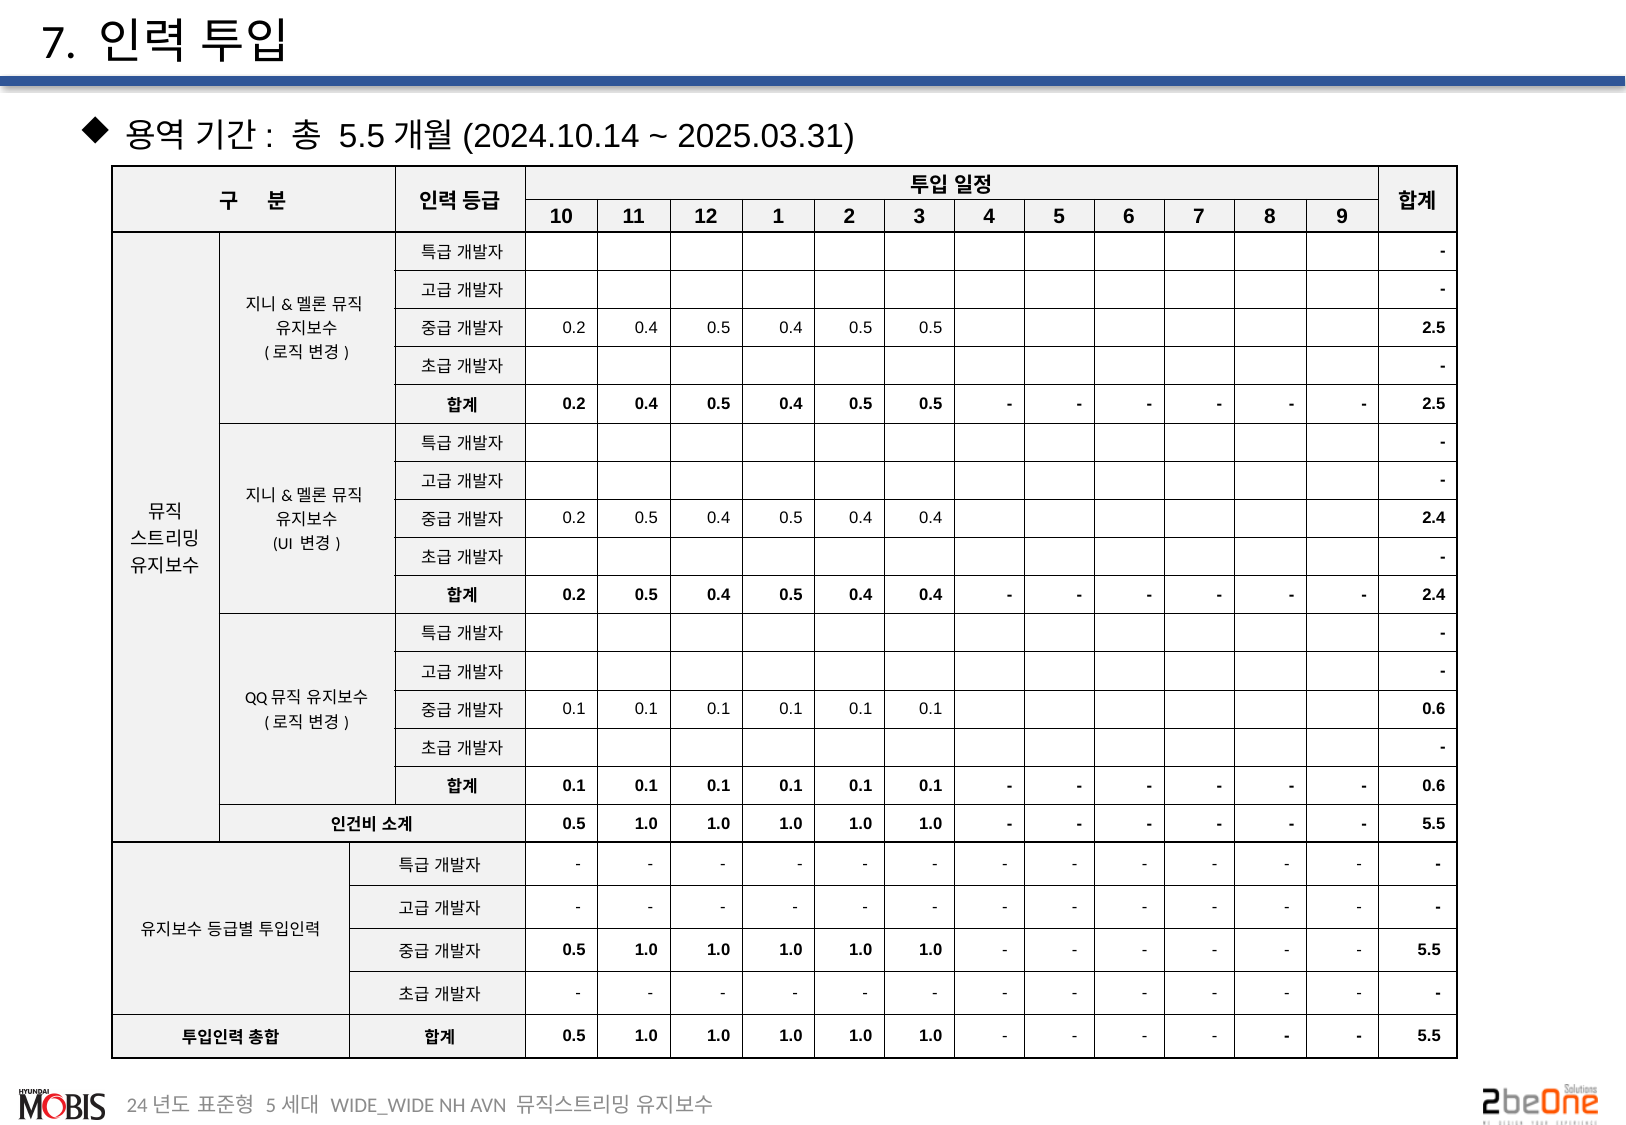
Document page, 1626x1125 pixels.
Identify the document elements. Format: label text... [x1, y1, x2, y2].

table_cell - [1235, 929, 1306, 971]
table_cell [1095, 614, 1164, 651]
table_cell - [1095, 767, 1164, 804]
table_cell [955, 614, 1024, 651]
table_cell 투입인력 총합 [113, 1015, 349, 1057]
table_cell 중급 개발자 [396, 691, 525, 728]
table_cell [671, 614, 742, 651]
table_cell - [1095, 576, 1164, 613]
table_cell [1307, 729, 1378, 766]
table_cell 0.2 [526, 385, 597, 423]
table_cell [1235, 233, 1306, 270]
table_cell [598, 424, 670, 461]
table_cell [1095, 538, 1164, 575]
table_cell 특급 개발자 [396, 424, 525, 461]
table_cell [1307, 271, 1378, 308]
table_cell [815, 347, 884, 384]
table_cell [743, 347, 814, 384]
table_cell [743, 614, 814, 651]
table_cell - [1379, 652, 1456, 690]
table_cell 0.6 [1379, 767, 1456, 804]
table_cell - [1095, 1015, 1164, 1057]
table_cell 0.4 [743, 309, 814, 346]
table_cell [526, 424, 597, 461]
table_cell [815, 729, 884, 766]
table_cell - [1095, 805, 1164, 841]
table_cell - [955, 767, 1024, 804]
table_cell 합계 [396, 385, 525, 423]
table_cell [671, 729, 742, 766]
table_cell [671, 652, 742, 690]
table_cell - [1165, 576, 1234, 613]
table_cell [955, 271, 1024, 308]
table_cell [743, 538, 814, 575]
table_cell [526, 652, 597, 690]
table_cell 초급 개발자 [396, 729, 525, 766]
table_cell [671, 462, 742, 499]
table_cell [1165, 500, 1234, 537]
table_cell 0.4 [885, 576, 954, 613]
table_cell 특급 개발자 [396, 614, 525, 651]
table_cell 유지보수 등급별 투입인력 [113, 843, 349, 1014]
table_cell 0.5 [815, 309, 884, 346]
table_cell [955, 233, 1024, 270]
table_cell - [671, 972, 742, 1014]
table_cell [1307, 233, 1378, 270]
table_cell [526, 233, 597, 270]
table_cell 0.5 [598, 576, 670, 613]
table_cell - [1307, 385, 1378, 423]
table_cell 0.4 [598, 309, 670, 346]
table_cell 0.1 [671, 691, 742, 728]
table_cell [1165, 538, 1234, 575]
table_cell - [598, 972, 670, 1014]
table_cell [598, 614, 670, 651]
table_cell 2.4 [1379, 500, 1456, 537]
table_cell [955, 500, 1024, 537]
table_cell 0.1 [815, 767, 884, 804]
table_cell - [1379, 462, 1456, 499]
table_cell [1235, 462, 1306, 499]
table_cell [885, 652, 954, 690]
table_cell 2.5 [1379, 385, 1456, 423]
table_cell [1235, 500, 1306, 537]
table_cell [1025, 614, 1094, 651]
table_cell - [526, 886, 597, 928]
table_cell 2.5 [1379, 309, 1456, 346]
table_cell 뮤직 스트리밍 유지보수 [113, 233, 219, 841]
table_cell [1307, 347, 1378, 384]
table_cell 9 [1307, 200, 1378, 231]
table_cell 0.1 [885, 767, 954, 804]
table_cell [1165, 652, 1234, 690]
table_cell [1025, 347, 1094, 384]
table_cell - [955, 1015, 1024, 1057]
table_cell [1235, 347, 1306, 384]
table_cell 1.0 [598, 805, 670, 841]
table_cell [885, 538, 954, 575]
table_cell [885, 233, 954, 270]
table_cell [955, 309, 1024, 346]
table_cell 1.0 [885, 929, 954, 971]
table_cell [743, 652, 814, 690]
table_cell 0.5 [885, 309, 954, 346]
table_cell 고급 개발자 [396, 462, 525, 499]
table_cell [1235, 614, 1306, 651]
table_cell - [1165, 886, 1234, 928]
table_cell [598, 729, 670, 766]
table_cell 0.4 [671, 500, 742, 537]
table_cell - [885, 843, 954, 885]
table_cell [598, 233, 670, 270]
table_cell 1.0 [598, 929, 670, 971]
table_cell [598, 462, 670, 499]
table_cell [885, 347, 954, 384]
table_cell - [815, 972, 884, 1014]
table_cell - [1095, 385, 1164, 423]
table_cell 0.1 [598, 691, 670, 728]
table_cell 1.0 [885, 1015, 954, 1057]
table_cell - [955, 929, 1024, 971]
table_cell - [1165, 767, 1234, 804]
picture [18, 1089, 105, 1120]
table_cell 1 [743, 200, 814, 231]
table_cell - [1165, 929, 1234, 971]
table_cell - [885, 886, 954, 928]
table_cell 0.4 [743, 385, 814, 423]
table_cell 합계 [350, 1015, 525, 1057]
table_cell - [1095, 972, 1164, 1014]
table_cell 합계 [396, 767, 525, 804]
table_cell - [955, 972, 1024, 1014]
table_cell [1025, 271, 1094, 308]
table_cell [1095, 462, 1164, 499]
table_cell [1095, 271, 1164, 308]
table_cell [1235, 691, 1306, 728]
table_cell 초급 개발자 [396, 347, 525, 384]
table_cell 1.0 [671, 929, 742, 971]
table_cell 0.1 [598, 767, 670, 804]
table_cell [1165, 462, 1234, 499]
table_cell - [1095, 843, 1164, 885]
table_cell [885, 271, 954, 308]
table_cell - [1379, 886, 1456, 928]
table_cell - [1095, 929, 1164, 971]
table_cell [1307, 652, 1378, 690]
table_cell [1025, 462, 1094, 499]
table_cell [1307, 614, 1378, 651]
table_cell 0.1 [743, 767, 814, 804]
table_cell [1165, 691, 1234, 728]
table_cell - [955, 805, 1024, 841]
table_cell - [1235, 767, 1306, 804]
table_cell 인건비 소계 [220, 805, 525, 841]
table_cell - [1025, 929, 1094, 971]
table_cell 8 [1235, 200, 1306, 231]
table_cell - [1025, 1015, 1094, 1057]
table_cell [671, 347, 742, 384]
table_cell [955, 652, 1024, 690]
table_header 합계 [1379, 167, 1456, 231]
table_cell [1095, 691, 1164, 728]
table_header 구 분 [113, 167, 395, 231]
table_cell [1165, 729, 1234, 766]
table_cell [885, 424, 954, 461]
table_cell [815, 271, 884, 308]
table_cell - [1235, 385, 1306, 423]
table_cell [598, 538, 670, 575]
table_cell 1.0 [743, 805, 814, 841]
table_cell [885, 729, 954, 766]
table_cell - [1379, 424, 1456, 461]
table_cell 1.0 [743, 929, 814, 971]
table_cell [815, 424, 884, 461]
table_cell - [526, 843, 597, 885]
table_cell [1165, 614, 1234, 651]
table_cell 특급 개발자 [350, 843, 525, 885]
table_cell [955, 538, 1024, 575]
table_cell 0.4 [815, 576, 884, 613]
table_cell [598, 271, 670, 308]
table_cell 지니&멜론 뮤직 유지보수 (로직 변경) [220, 233, 395, 423]
table_cell 중급 개발자 [350, 929, 525, 971]
table_cell 0.5 [815, 385, 884, 423]
table_cell [955, 691, 1024, 728]
table_cell [743, 271, 814, 308]
table_cell [1025, 424, 1094, 461]
table_cell 0.1 [743, 691, 814, 728]
table_cell [1165, 309, 1234, 346]
table_cell 4 [955, 200, 1024, 231]
table_cell - [1025, 576, 1094, 613]
table_cell 0.4 [815, 500, 884, 537]
table_cell [1307, 424, 1378, 461]
table_cell [1095, 500, 1164, 537]
table_cell 0.5 [598, 500, 670, 537]
table_cell - [1379, 729, 1456, 766]
table_cell [1095, 233, 1164, 270]
table_cell - [1165, 843, 1234, 885]
table_cell [743, 729, 814, 766]
table_cell [1095, 424, 1164, 461]
table_cell 6 [1095, 200, 1164, 231]
table_cell - [885, 972, 954, 1014]
table_cell - [955, 385, 1024, 423]
table_cell [1095, 309, 1164, 346]
table_cell 0.4 [671, 576, 742, 613]
table_cell 0.5 [526, 805, 597, 841]
table_cell - [1235, 576, 1306, 613]
table_cell [526, 729, 597, 766]
table_cell - [955, 576, 1024, 613]
table_cell - [1095, 886, 1164, 928]
table_cell [1307, 691, 1378, 728]
table_cell - [743, 886, 814, 928]
table_cell [1025, 309, 1094, 346]
table_cell 10 [526, 200, 597, 231]
table_cell 0.5 [743, 576, 814, 613]
table_cell [1307, 500, 1378, 537]
table_cell - [815, 886, 884, 928]
table_cell - [743, 972, 814, 1014]
table_cell - [1307, 886, 1378, 928]
table_cell 0.1 [885, 691, 954, 728]
table_cell - [1025, 843, 1094, 885]
table_cell [955, 424, 1024, 461]
table_cell [1307, 538, 1378, 575]
table_cell 11 [598, 200, 670, 231]
table_cell [671, 233, 742, 270]
table_cell [526, 462, 597, 499]
table_cell 2.4 [1379, 576, 1456, 613]
table_cell 1.0 [885, 805, 954, 841]
table_cell [1025, 233, 1094, 270]
table_cell 1.0 [671, 1015, 742, 1057]
table_cell [1165, 424, 1234, 461]
table_cell [743, 233, 814, 270]
table_cell [955, 729, 1024, 766]
table_cell - [1307, 929, 1378, 971]
table_cell [955, 462, 1024, 499]
table_cell [526, 614, 597, 651]
table_cell 0.1 [671, 767, 742, 804]
table_cell - [1307, 843, 1378, 885]
table_cell [815, 652, 884, 690]
table_cell - [1165, 385, 1234, 423]
table_cell - [1307, 1015, 1378, 1057]
table_cell [1235, 538, 1306, 575]
table_cell [1095, 729, 1164, 766]
table_cell 5.5 [1379, 1015, 1456, 1057]
table_cell - [598, 843, 670, 885]
table_cell - [1235, 805, 1306, 841]
table_cell - [1307, 576, 1378, 613]
table_cell [1095, 347, 1164, 384]
table_cell 0.4 [598, 385, 670, 423]
table_cell - [1165, 972, 1234, 1014]
table_cell - [743, 843, 814, 885]
table_cell - [1235, 886, 1306, 928]
table_cell [1307, 309, 1378, 346]
table_cell 0.5 [743, 500, 814, 537]
table_cell [598, 652, 670, 690]
table_cell 1.0 [815, 1015, 884, 1057]
table_cell - [1379, 233, 1456, 270]
footer 24년도 표준형 5세대 WIDE_WIDE NH AVN 뮤직스트리밍 유지보수 [111, 1084, 803, 1124]
table_cell - [671, 886, 742, 928]
table_cell - [1307, 767, 1378, 804]
table_header 인력 등급 [396, 167, 525, 231]
table_cell [1235, 271, 1306, 308]
table_cell 0.5 [671, 309, 742, 346]
table_cell [1025, 729, 1094, 766]
table_cell QQ뮤직 유지보수 (로직 변경) [220, 614, 395, 804]
table_cell 0.2 [526, 576, 597, 613]
table_cell 0.5 [526, 1015, 597, 1057]
table_cell [598, 347, 670, 384]
table_cell [1095, 652, 1164, 690]
table_cell 특급 개발자 [396, 233, 525, 270]
table_cell [1235, 729, 1306, 766]
table_cell 0.1 [815, 691, 884, 728]
table_cell - [1379, 271, 1456, 308]
table_cell - [1025, 385, 1094, 423]
table_cell 0.5 [885, 385, 954, 423]
table_cell - [1379, 538, 1456, 575]
table_cell 5.5 [1379, 929, 1456, 971]
title 7. 인력 투입 [25, 9, 1428, 77]
table_cell [815, 233, 884, 270]
table_cell 1.0 [743, 1015, 814, 1057]
table_cell 중급 개발자 [396, 309, 525, 346]
table_cell [671, 271, 742, 308]
table_cell 0.1 [526, 691, 597, 728]
table_cell 2 [815, 200, 884, 231]
table_cell - [1025, 972, 1094, 1014]
table_cell 7 [1165, 200, 1234, 231]
table_cell [1235, 652, 1306, 690]
table_cell 5 [1025, 200, 1094, 231]
table_cell [526, 271, 597, 308]
table_cell [743, 462, 814, 499]
table_cell - [1307, 972, 1378, 1014]
table_cell - [955, 886, 1024, 928]
table_cell 0.1 [526, 767, 597, 804]
table_cell - [1307, 805, 1378, 841]
table_cell [1165, 233, 1234, 270]
table_cell - [955, 843, 1024, 885]
table_cell - [1025, 767, 1094, 804]
table_cell [955, 347, 1024, 384]
table_cell - [1379, 614, 1456, 651]
table_cell - [815, 843, 884, 885]
table_cell - [598, 886, 670, 928]
table_cell - [1025, 805, 1094, 841]
table_cell 지니&멜론 뮤직 유지보수 (UI 변경) [220, 424, 395, 613]
table_cell - [526, 972, 597, 1014]
table_cell - [1235, 843, 1306, 885]
table_cell 0.4 [885, 500, 954, 537]
table_cell - [1379, 347, 1456, 384]
table_cell 0.2 [526, 309, 597, 346]
table_cell 0.5 [671, 385, 742, 423]
table_cell 3 [885, 200, 954, 231]
table_cell [1025, 652, 1094, 690]
table_cell [526, 347, 597, 384]
table_cell - [1025, 886, 1094, 928]
table_cell [526, 538, 597, 575]
table_cell - [1379, 972, 1456, 1014]
table_cell [815, 538, 884, 575]
table_cell 5.5 [1379, 805, 1456, 841]
table_cell [1235, 424, 1306, 461]
table_cell [671, 538, 742, 575]
table_cell 0.2 [526, 500, 597, 537]
table_cell [1025, 691, 1094, 728]
picture [1483, 1084, 1598, 1125]
table_cell 1.0 [815, 929, 884, 971]
table_cell [815, 462, 884, 499]
table_cell - [1165, 805, 1234, 841]
table_cell 고급 개발자 [396, 652, 525, 690]
table_cell 합계 [396, 576, 525, 613]
table_cell 초급 개발자 [350, 972, 525, 1014]
table_cell 고급 개발자 [350, 886, 525, 928]
table_cell - [1235, 1015, 1306, 1057]
table_cell 고급 개발자 [396, 271, 525, 308]
text_box 용역 기간: 총 5.5개월(2024.10.14 ~ 2025.03.31) [63, 106, 1016, 162]
table_cell [1235, 309, 1306, 346]
table_cell 1.0 [815, 805, 884, 841]
table_cell 1.0 [598, 1015, 670, 1057]
table_cell [885, 614, 954, 651]
table_cell 12 [671, 200, 742, 231]
table_cell [1165, 347, 1234, 384]
table_cell [1025, 500, 1094, 537]
table_cell - [1379, 843, 1456, 885]
table_cell [1165, 271, 1234, 308]
table_cell 0.6 [1379, 691, 1456, 728]
table_cell [1025, 538, 1094, 575]
table_cell [671, 424, 742, 461]
table_cell [1307, 462, 1378, 499]
table_cell 0.5 [526, 929, 597, 971]
table_cell 1.0 [671, 805, 742, 841]
table_cell - [1165, 1015, 1234, 1057]
table_cell [743, 424, 814, 461]
table_cell 초급 개발자 [396, 538, 525, 575]
table_cell [815, 614, 884, 651]
table_header 투입 일정 [526, 167, 1378, 199]
table_cell 중급 개발자 [396, 500, 525, 537]
table_cell - [1235, 972, 1306, 1014]
table_cell [885, 462, 954, 499]
table_cell - [671, 843, 742, 885]
